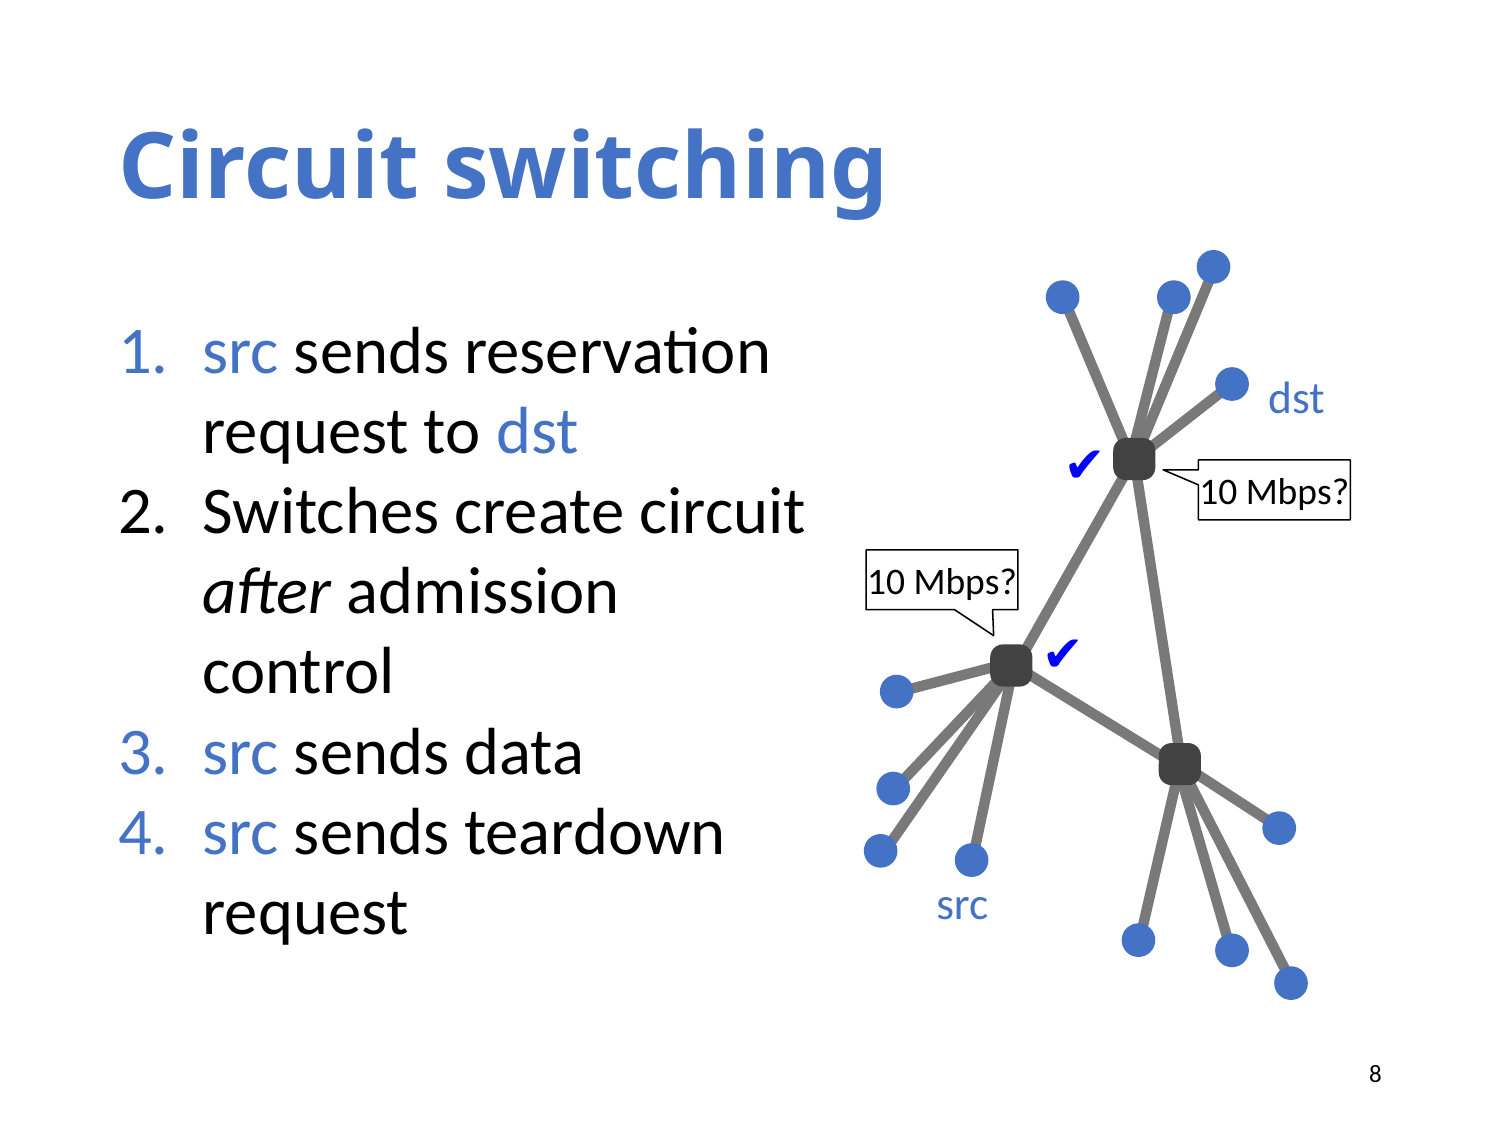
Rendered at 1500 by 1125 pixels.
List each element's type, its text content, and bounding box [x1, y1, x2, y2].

slide_number 8 [1059, 1042, 1397, 1103]
title Circuit switching [103, 59, 1397, 278]
text_box src [930, 868, 995, 935]
text_box dst [1262, 361, 1331, 402]
list src sends reservation request to dst Switches create circuit after admission control src sends data src sends teardown request [103, 299, 838, 1014]
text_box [710, 402, 1461, 848]
